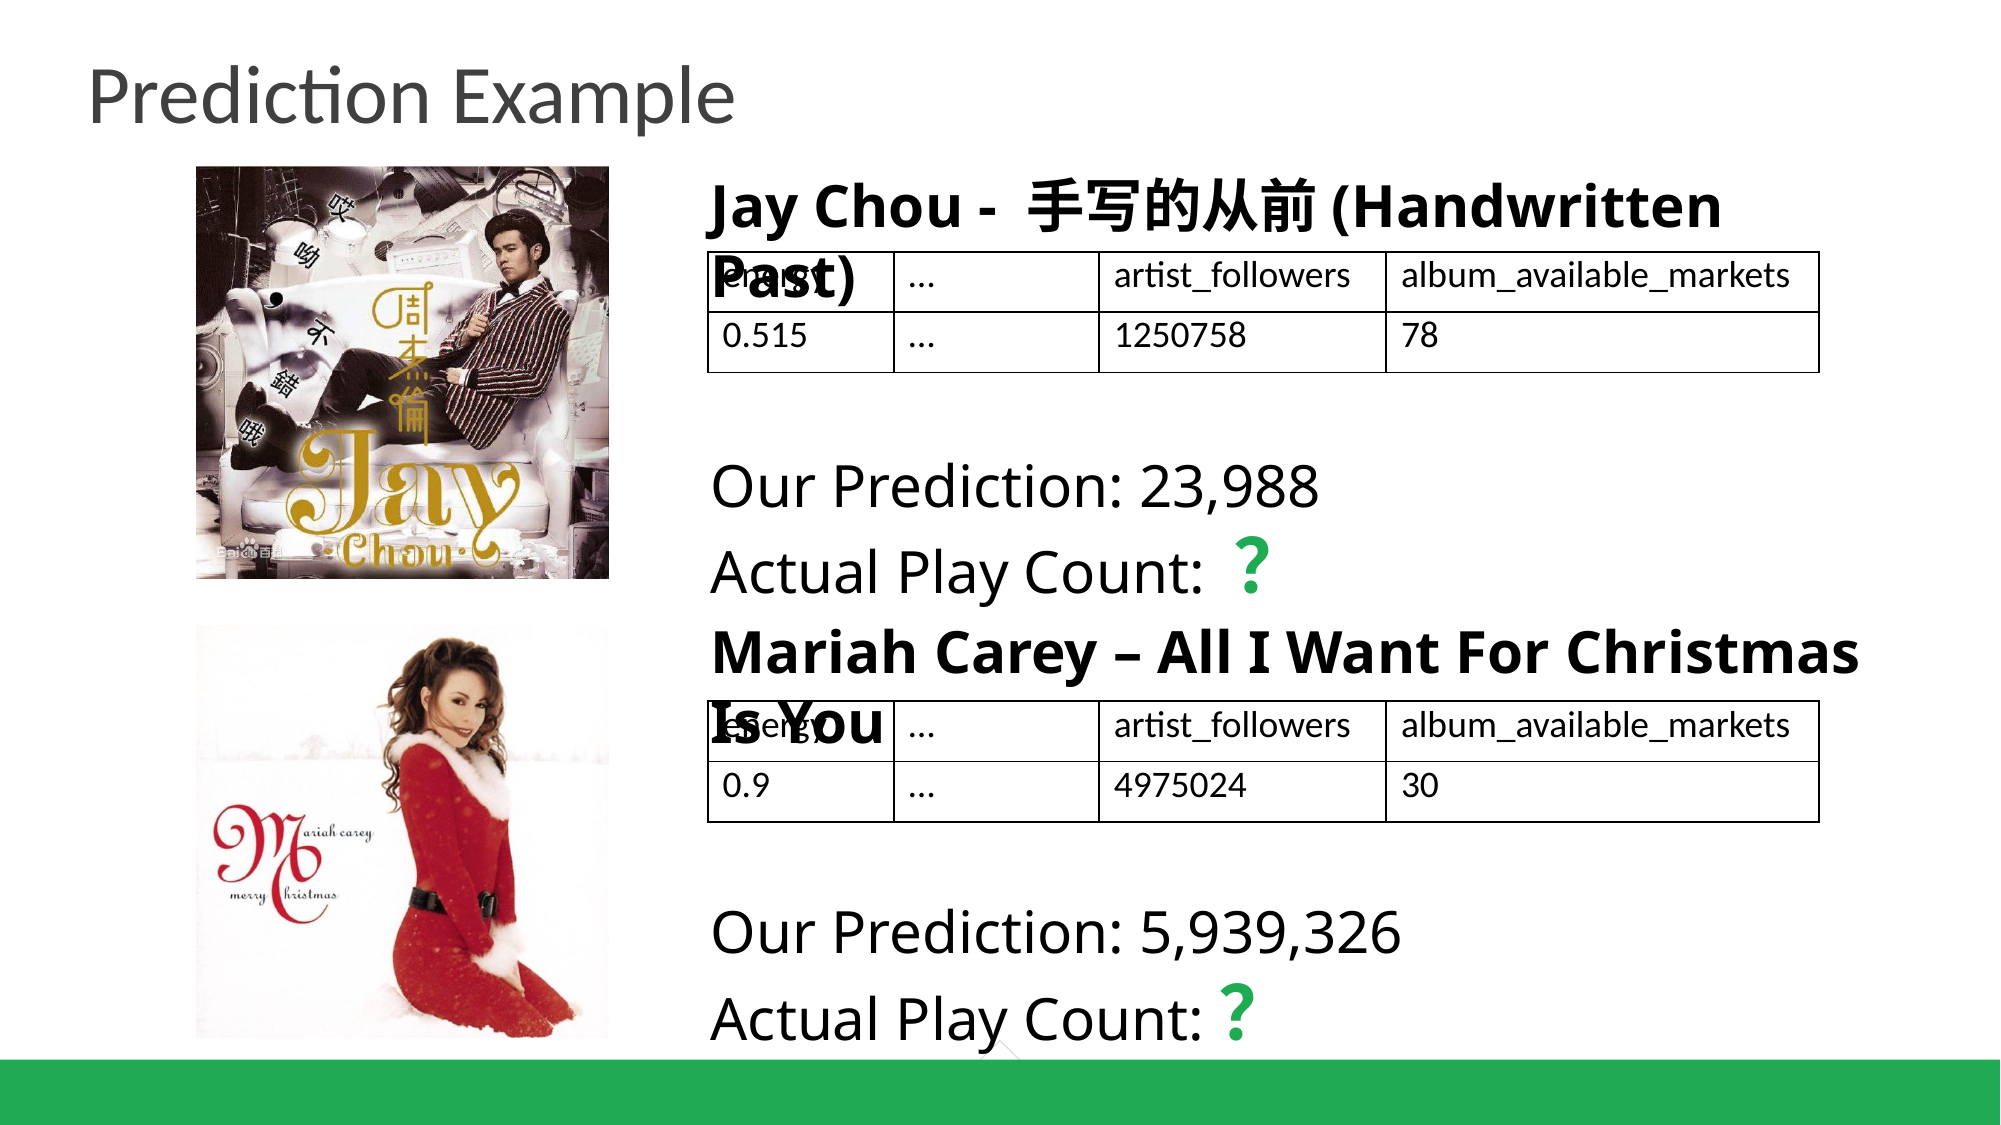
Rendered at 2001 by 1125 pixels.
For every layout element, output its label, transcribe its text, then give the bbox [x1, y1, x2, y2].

text_box [0, 1059, 2000, 1125]
table_cell 78 [1387, 313, 1818, 372]
picture [196, 625, 609, 1038]
table_cell 0.515 [709, 313, 893, 372]
table_header energy [709, 253, 893, 311]
table_cell … [895, 762, 1098, 821]
table_cell 4975024 [1100, 762, 1385, 821]
text_box Mariah Carey – All I Want For Christmas Is You Our Prediction: 5,939,326 Actual Play Count:？ [703, 608, 1902, 1063]
table_cell 1250758 [1100, 313, 1385, 372]
table_header energy [709, 702, 893, 761]
text_box Prediction Example [80, 33, 746, 149]
table_cell … [895, 313, 1098, 372]
table_header artist_followers [1100, 702, 1385, 761]
table_cell 30 [1387, 762, 1818, 821]
table_header album_available_markets [1387, 253, 1818, 311]
text_box Jay Chou - 手写的从前(Handwritten Past) Our Prediction: 23,988 Actual Play Count: ？ [703, 161, 1820, 608]
table_header artist_followers [1100, 253, 1385, 311]
table_header album_available_markets [1387, 702, 1818, 761]
table_header … [895, 702, 1098, 761]
table_header … [895, 253, 1098, 311]
picture [196, 166, 609, 579]
table_cell 0.9 [709, 762, 893, 821]
